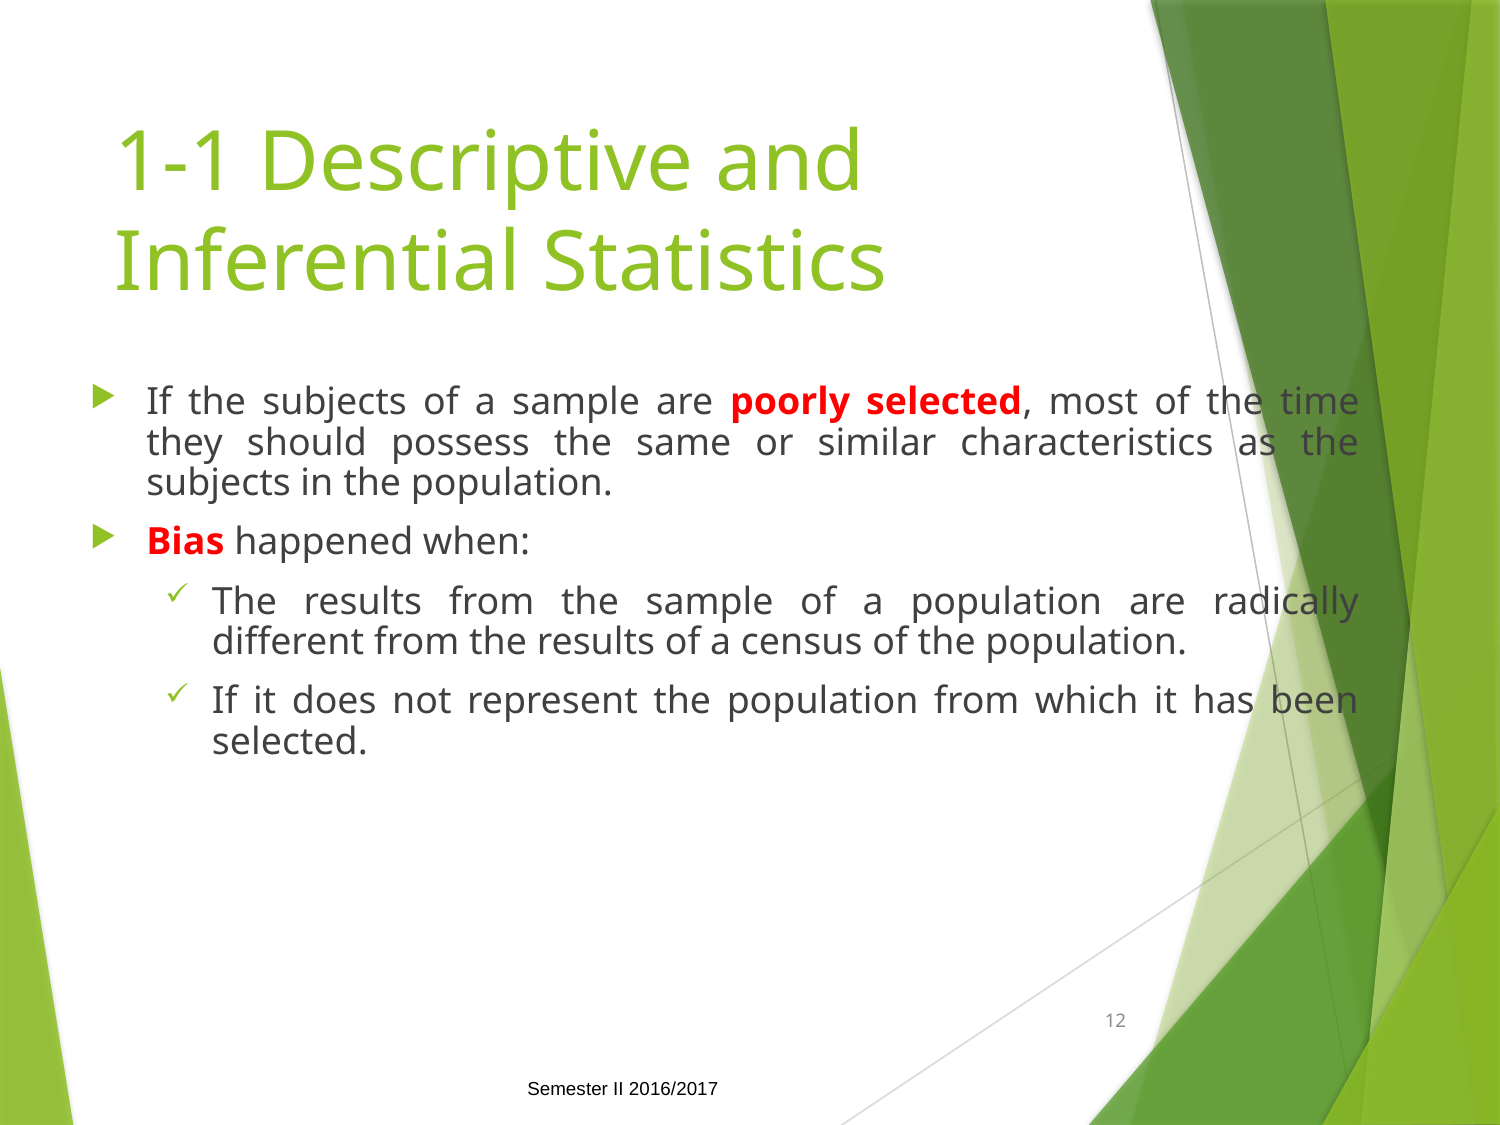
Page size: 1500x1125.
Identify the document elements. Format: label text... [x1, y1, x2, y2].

footer Semester II 2016/2017 [512, 1050, 988, 1125]
list If the subjects of a sample are poorly selected, most of the time they should possess the same or similar characteristics as the subjects in the population. Bias happened when: The results from the sample of a population are radically different from the results of a census of the population. If it does not represent the population from which it has been selected. [75, 375, 1375, 1075]
slide_number 12 [1057, 991, 1142, 1051]
title 1-1 Descriptive and Inferential Statistics [99, 99, 1142, 317]
